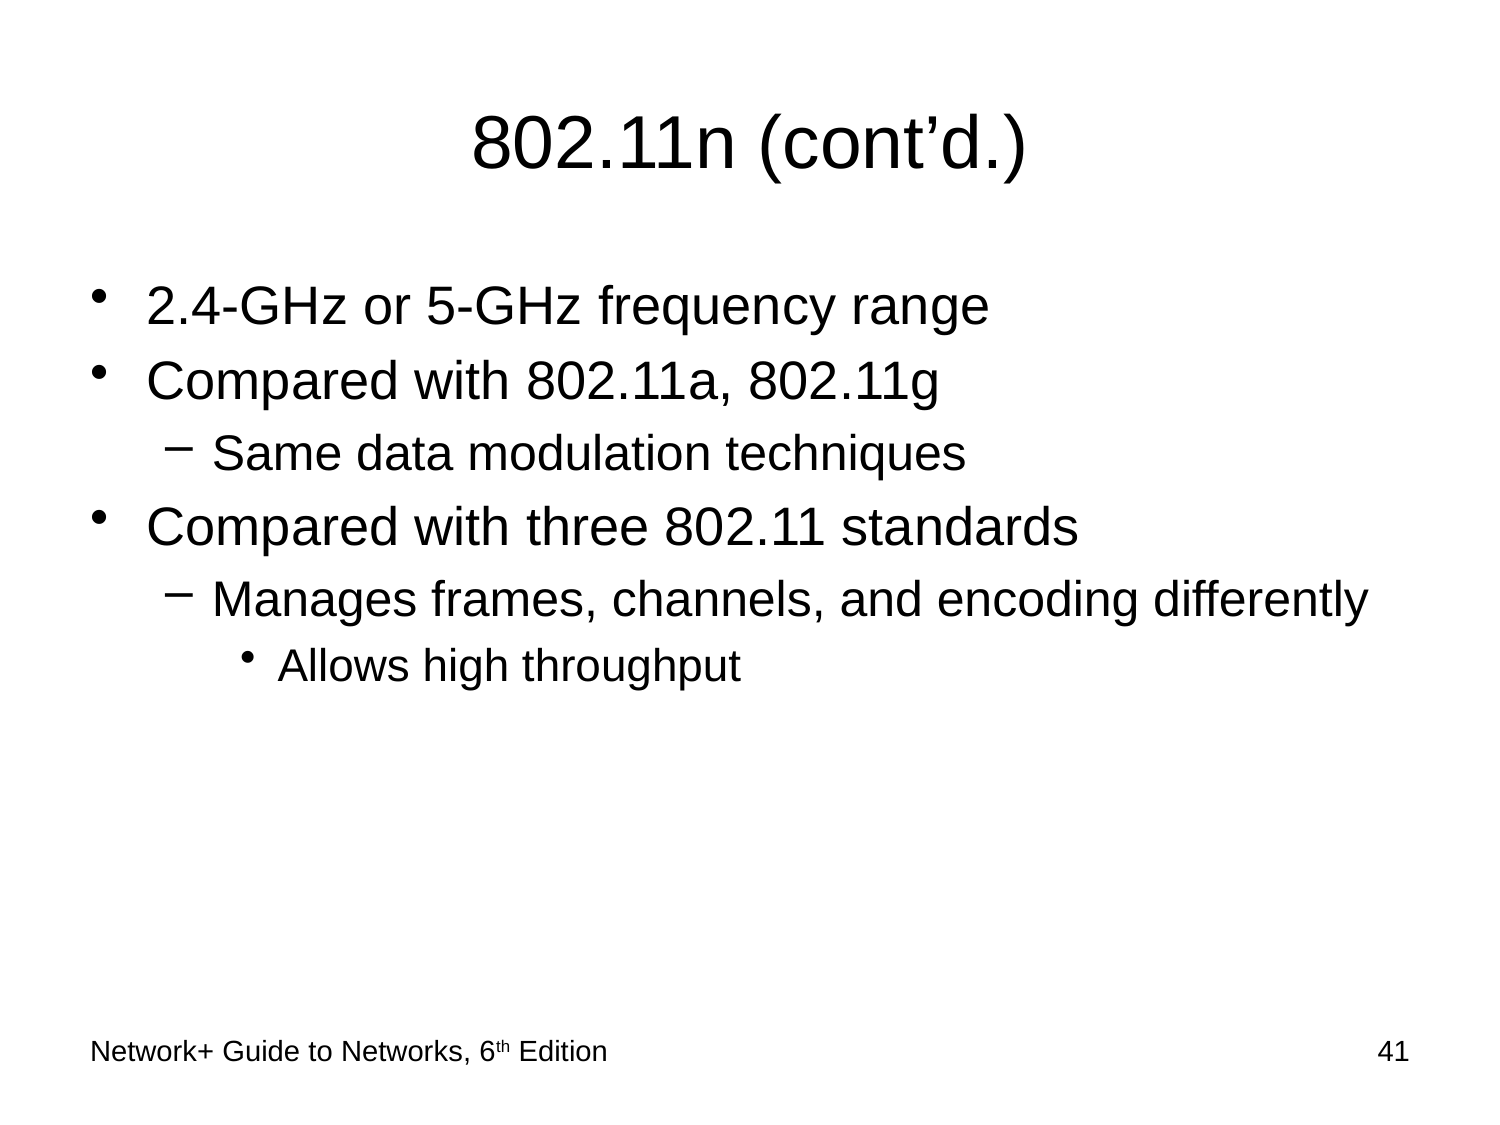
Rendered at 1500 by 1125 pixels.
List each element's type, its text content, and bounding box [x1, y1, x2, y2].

title 802.11n (cont’d.) [75, 45, 1425, 233]
footer Network+ Guide to Networks, 6th Edition [74, 1024, 988, 1103]
slide_number 41 [1074, 1024, 1426, 1103]
list 2.4-GHz or 5-GHz frequency range Compared with 802.11a, 802.11g Same data modulation techniques Compared with three 802.11 standards Manages frames, channels, and encoding differently Allows high throughput [75, 262, 1425, 1005]
